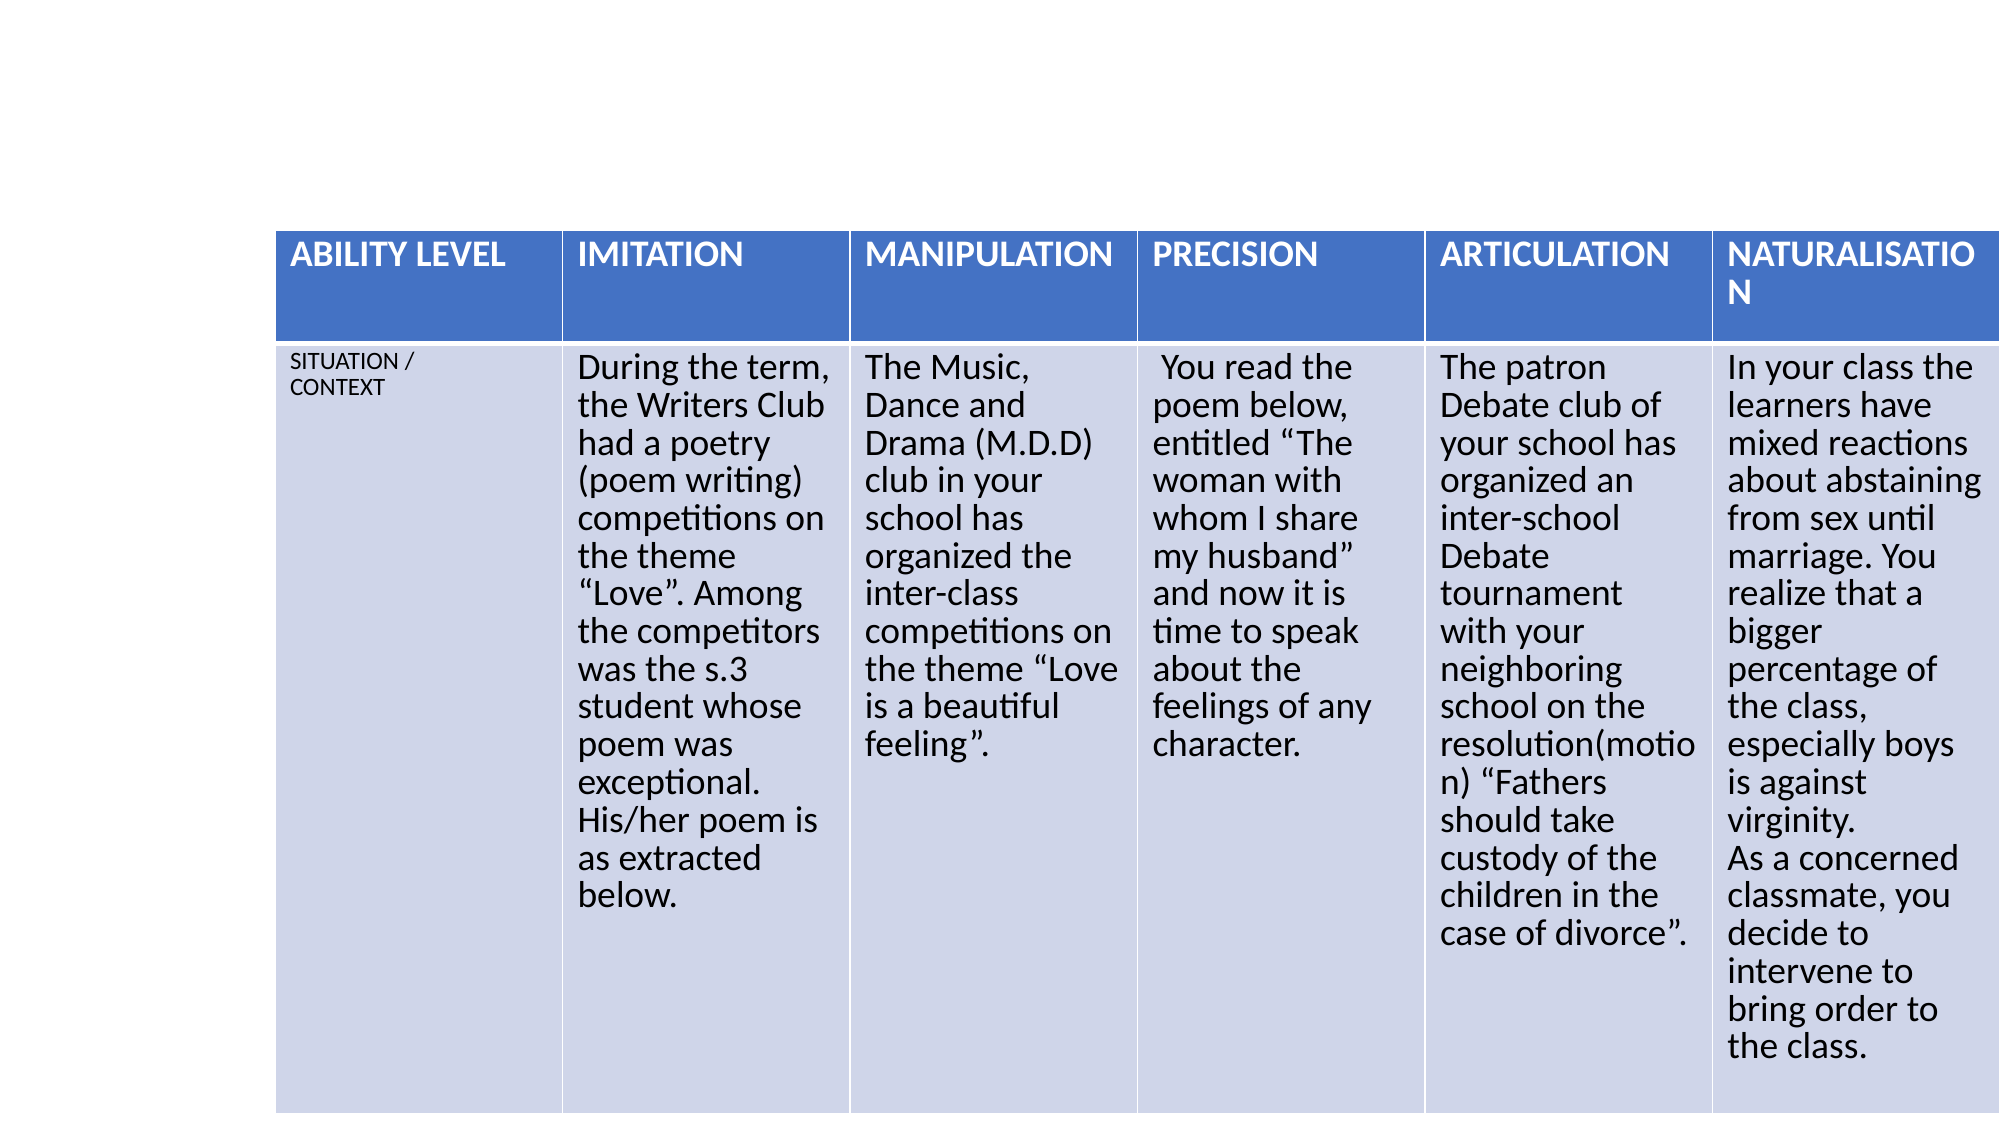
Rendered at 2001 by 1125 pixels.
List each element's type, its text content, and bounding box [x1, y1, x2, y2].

table_header PRECISION [1138, 231, 1424, 341]
table_cell The Music, Dance and Drama (M.D.D) club in your school has organized the inter-class competitions on the theme “Love is a beautiful feeling”. [851, 346, 1137, 1113]
table_cell SITUATION / CONTEXT [276, 346, 562, 1113]
table_header MANIPULATION [851, 231, 1137, 341]
table_header NATURALISATION [1713, 231, 1999, 341]
table_header ABILITY LEVEL [276, 231, 562, 341]
table_header ARTICULATION [1426, 231, 1712, 341]
table_cell In your class the learners have mixed reactions about abstaining from sex until marriage. You realize that a bigger percentage of the class, especially boys is against virginity. As a concerned classmate, you decide to intervene to bring order to the class. [1713, 346, 1999, 1113]
table_header IMITATION [563, 231, 849, 341]
table_cell The patron Debate club of your school has organized an inter-school Debate tournament with your neighboring school on the resolution(motion) “Fathers should take custody of the children in the case of divorce”. [1426, 346, 1712, 1113]
table_cell You read the poem below, entitled “The woman with whom I share my husband” and now it is time to speak about the feelings of any character. [1138, 346, 1424, 1113]
table_cell During the term, the Writers Club had a poetry (poem writing) competitions on the theme “Love”. Among the competitors was the s.3 student whose poem was exceptional. His/her poem is as extracted below. [563, 346, 849, 1113]
